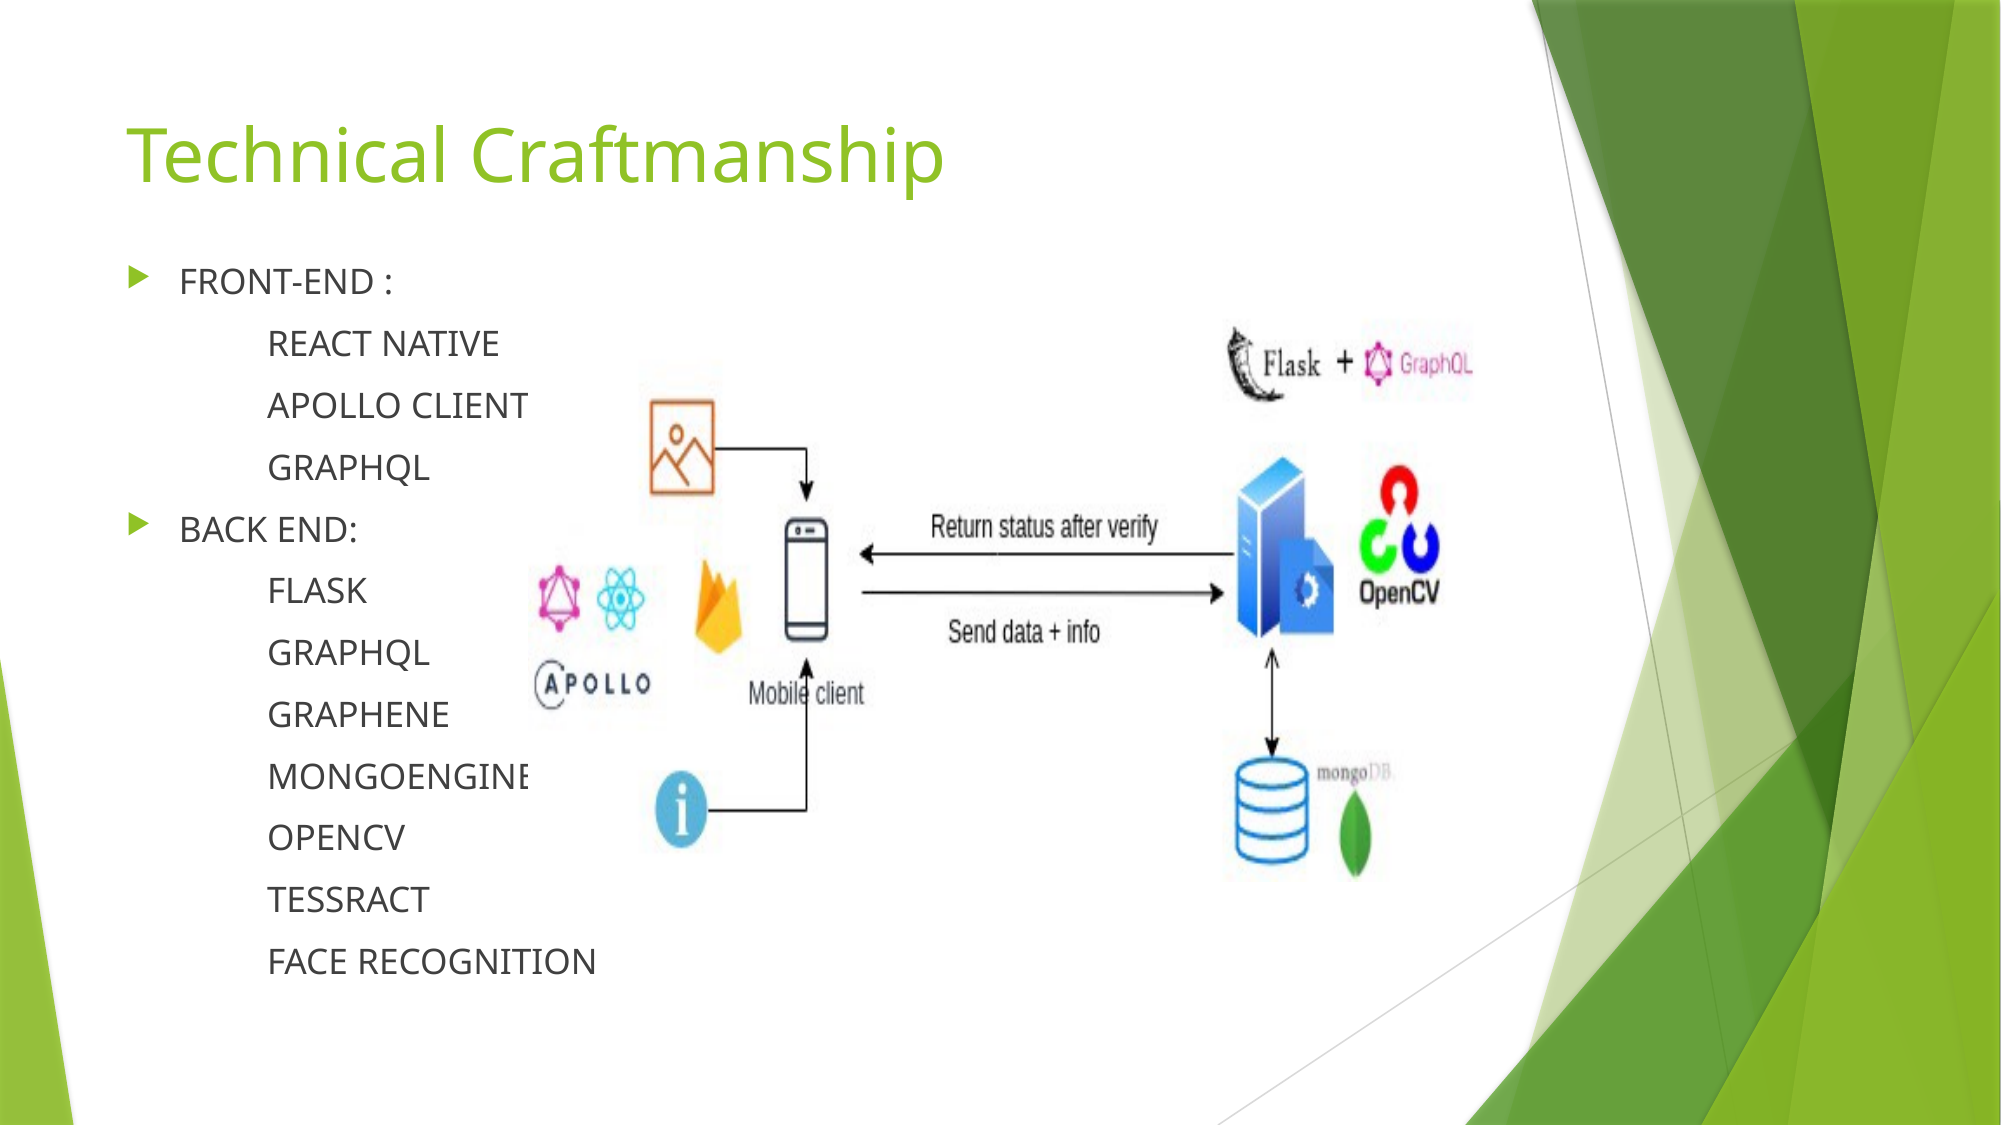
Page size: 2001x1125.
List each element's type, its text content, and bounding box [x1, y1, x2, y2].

title Technical Craftmanship [111, 99, 1522, 252]
picture [527, 279, 1480, 882]
list FRONT-END : REACT NATIVE APOLLO CLIENT GRAPHQL BACK END: FLASK GRAPHQL GRAPHENE MONGOENGINE OPENCV TESSRACT FACE RECOGNITION [111, 252, 1522, 992]
